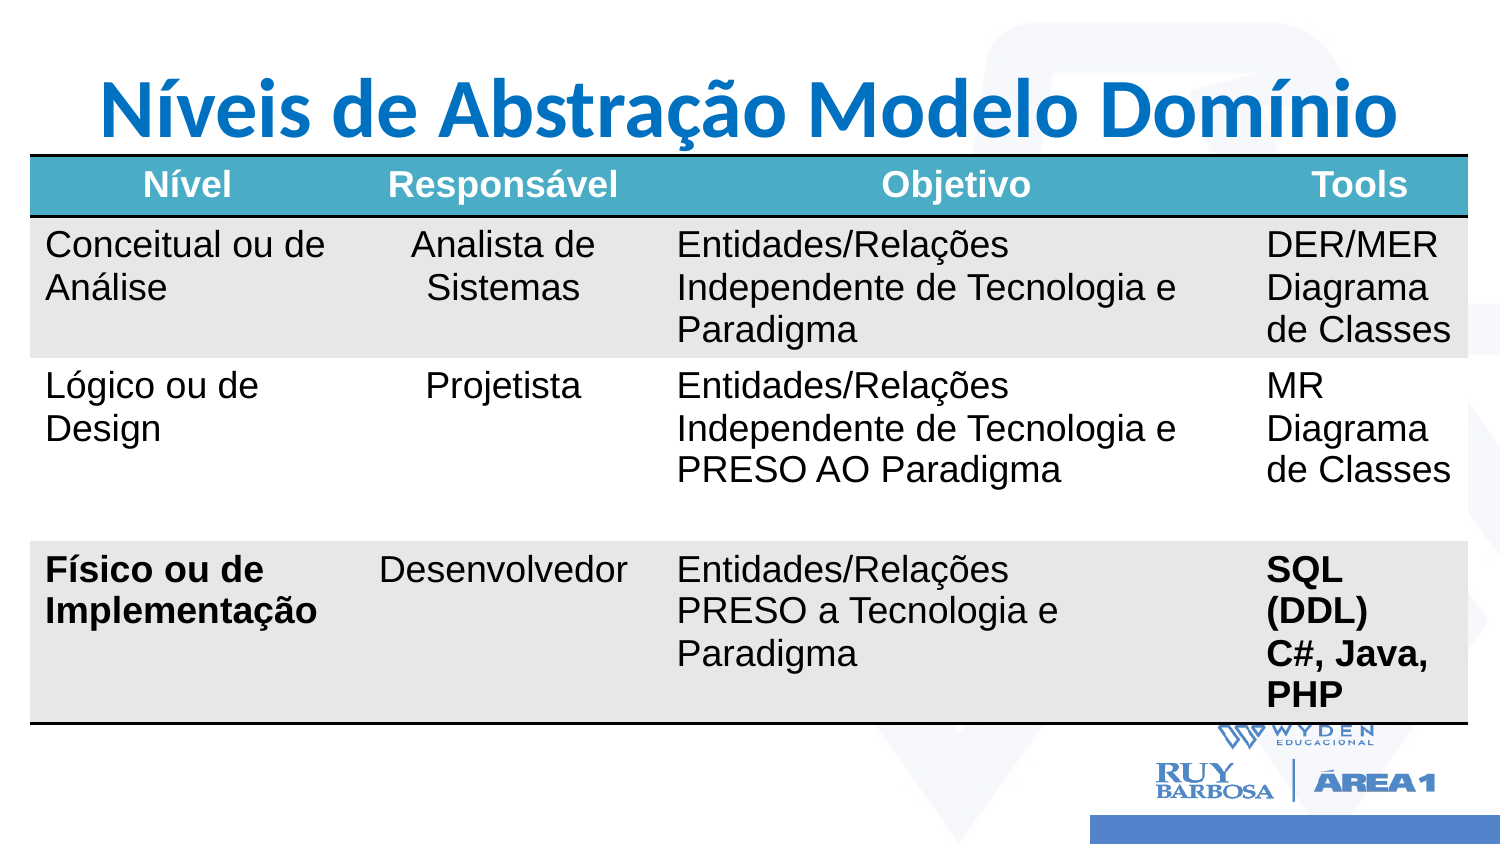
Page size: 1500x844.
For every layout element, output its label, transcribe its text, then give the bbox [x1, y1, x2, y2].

picture [0, 0, 1500, 844]
table_cell SQL (DDL) C#, Java, PHP [1251, 541, 1468, 722]
table_header Nível [30, 157, 345, 215]
table_cell DER/MER Diagrama de Classes [1251, 218, 1468, 358]
table_cell Entidades/Relações Independente de Tecnologia e Paradigma [662, 218, 1251, 358]
title Níveis de Abstração Modelo Domínio [74, 33, 1426, 154]
table_cell Projetista [345, 358, 662, 541]
table_cell Físico ou de Implementação [30, 541, 345, 722]
table_cell Desenvolvedor [345, 541, 662, 722]
list [22, 155, 1479, 829]
table_header Tools [1251, 157, 1468, 215]
table_header Responsável [345, 157, 662, 215]
table_cell Entidades/Relações Independente de Tecnologia e PRESO AO Paradigma [662, 358, 1251, 541]
table_cell MR Diagrama de Classes [1251, 358, 1468, 541]
table_cell Analista de Sistemas [345, 218, 662, 358]
table_cell Lógico ou de Design [30, 358, 345, 541]
table_cell Conceitual ou de Análise [30, 218, 345, 358]
table_header Objetivo [662, 157, 1251, 215]
table_cell Entidades/Relações PRESO a Tecnologia e Paradigma [662, 541, 1251, 722]
